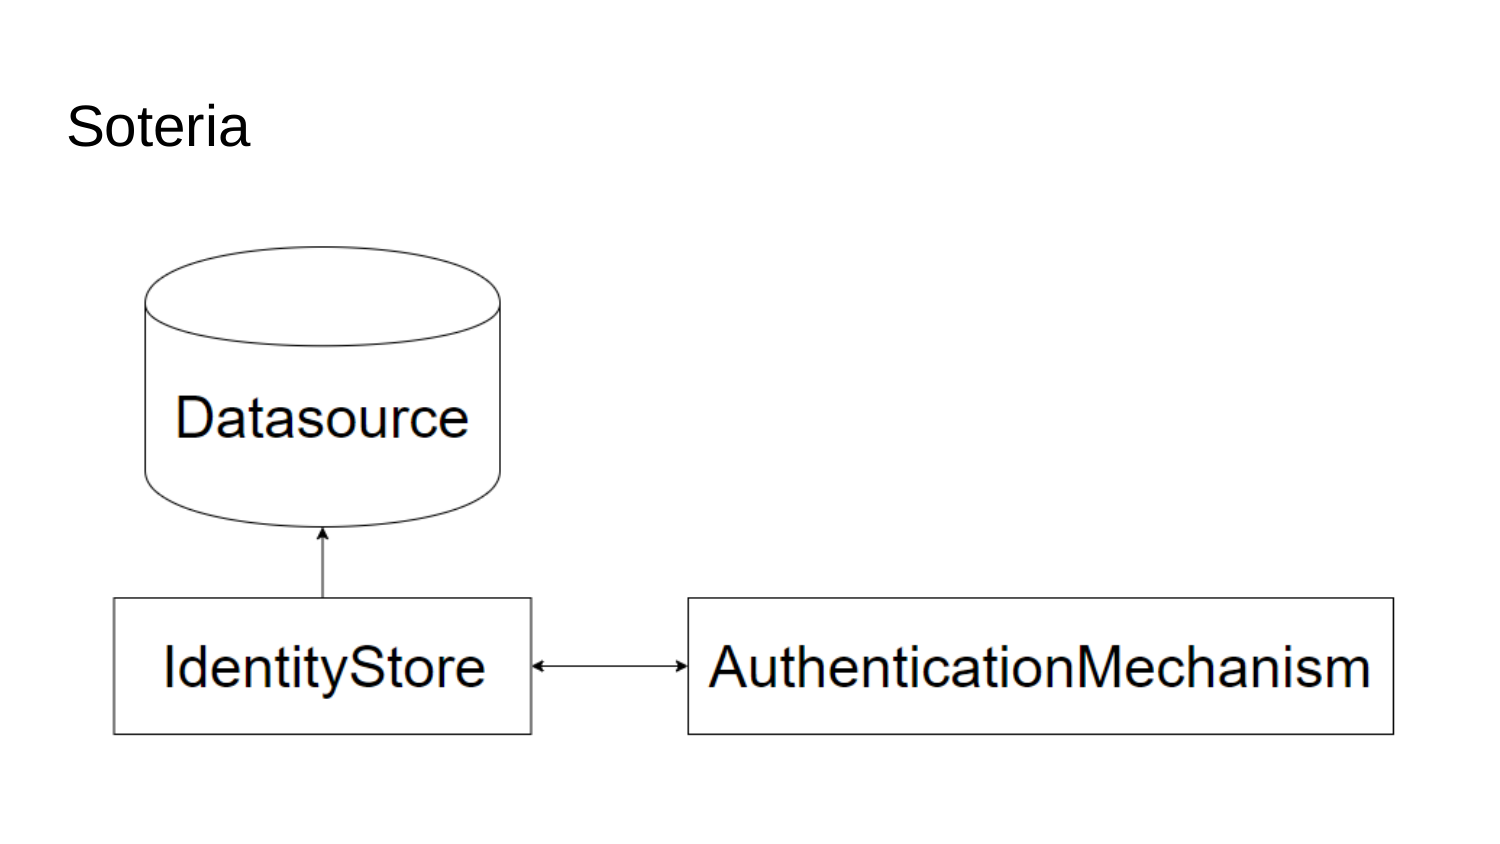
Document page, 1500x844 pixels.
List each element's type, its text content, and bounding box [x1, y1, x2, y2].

picture [39, 187, 1461, 786]
title Soteria [51, 72, 1449, 167]
